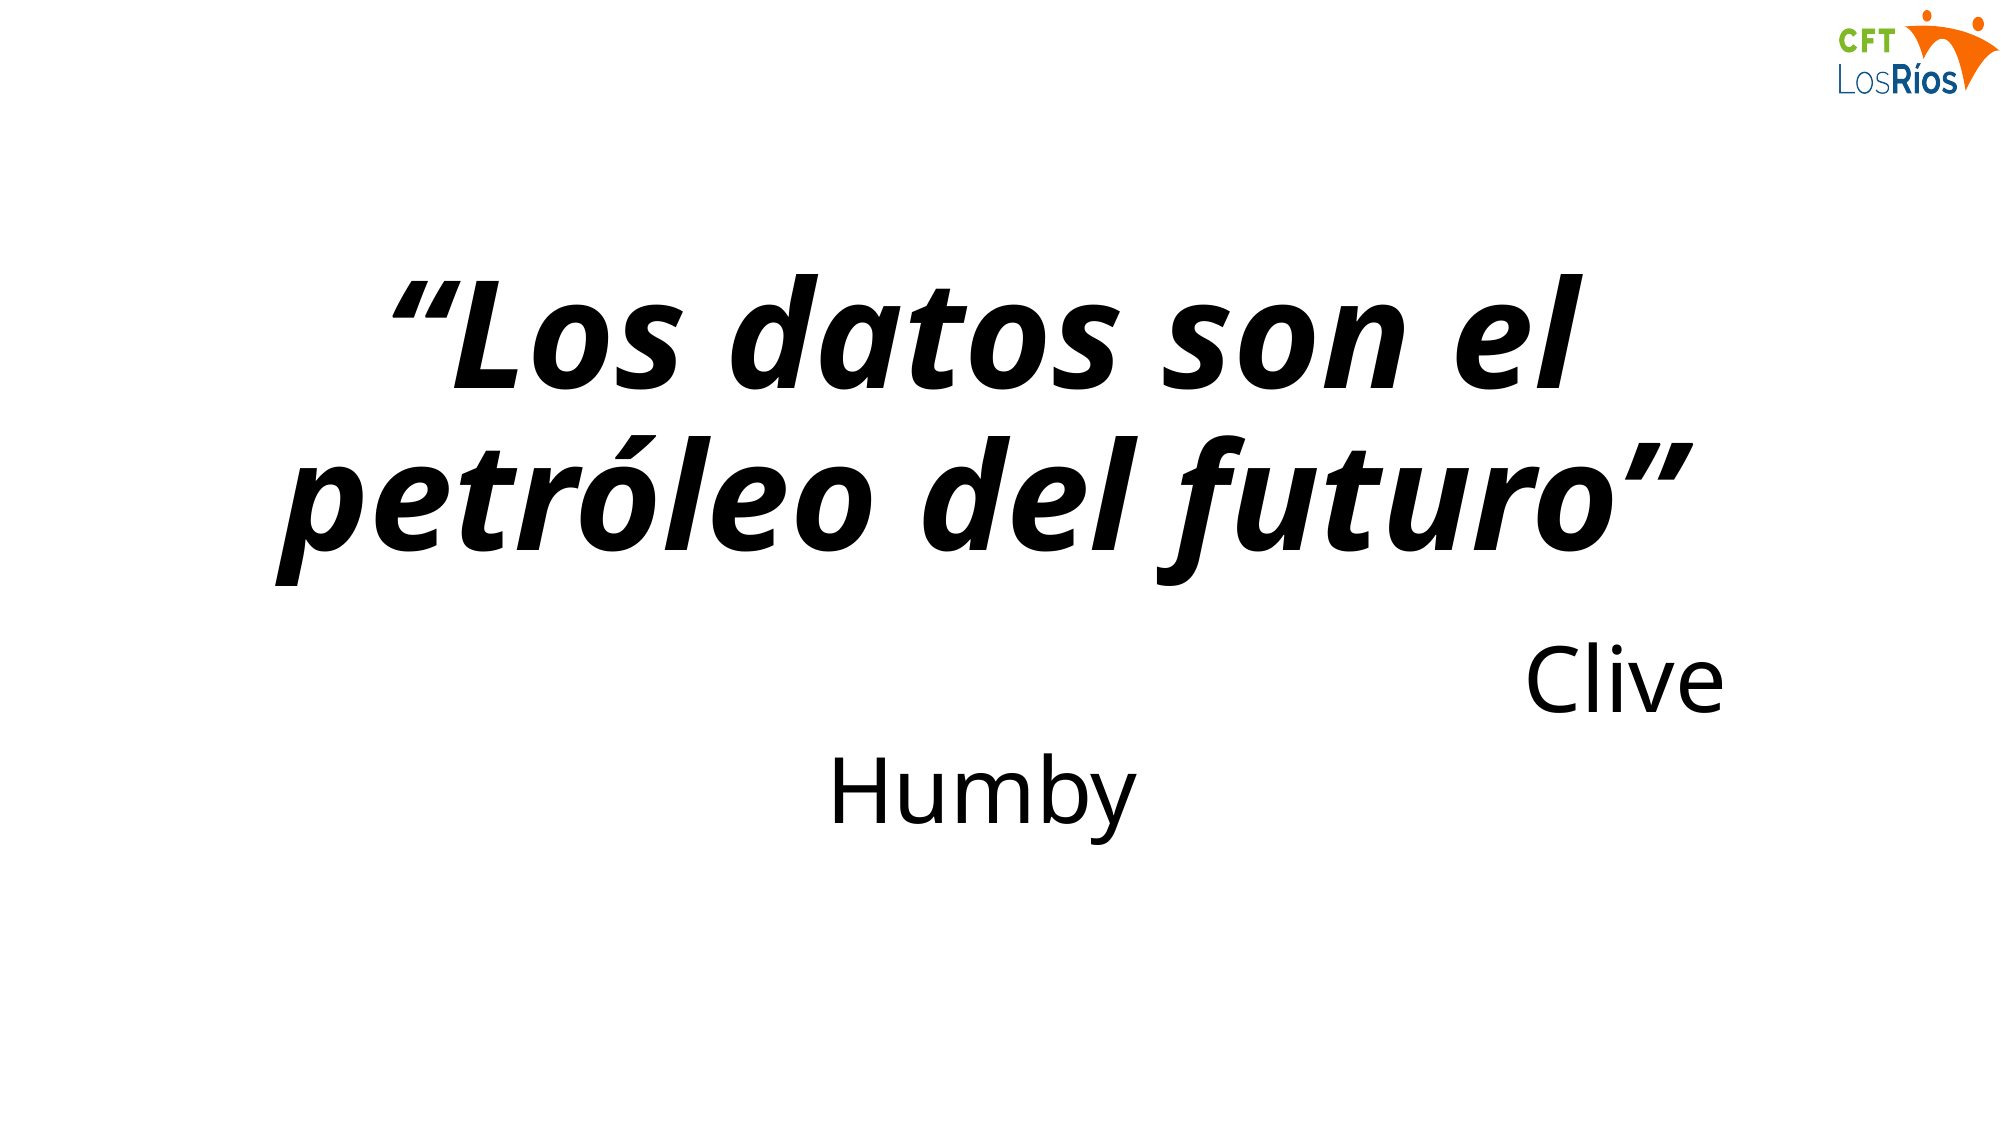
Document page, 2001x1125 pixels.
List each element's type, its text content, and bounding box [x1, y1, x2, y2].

title “Los datos son el petróleo del futuro” Clive Humby [119, 15, 1845, 1088]
picture [1839, 10, 2000, 94]
